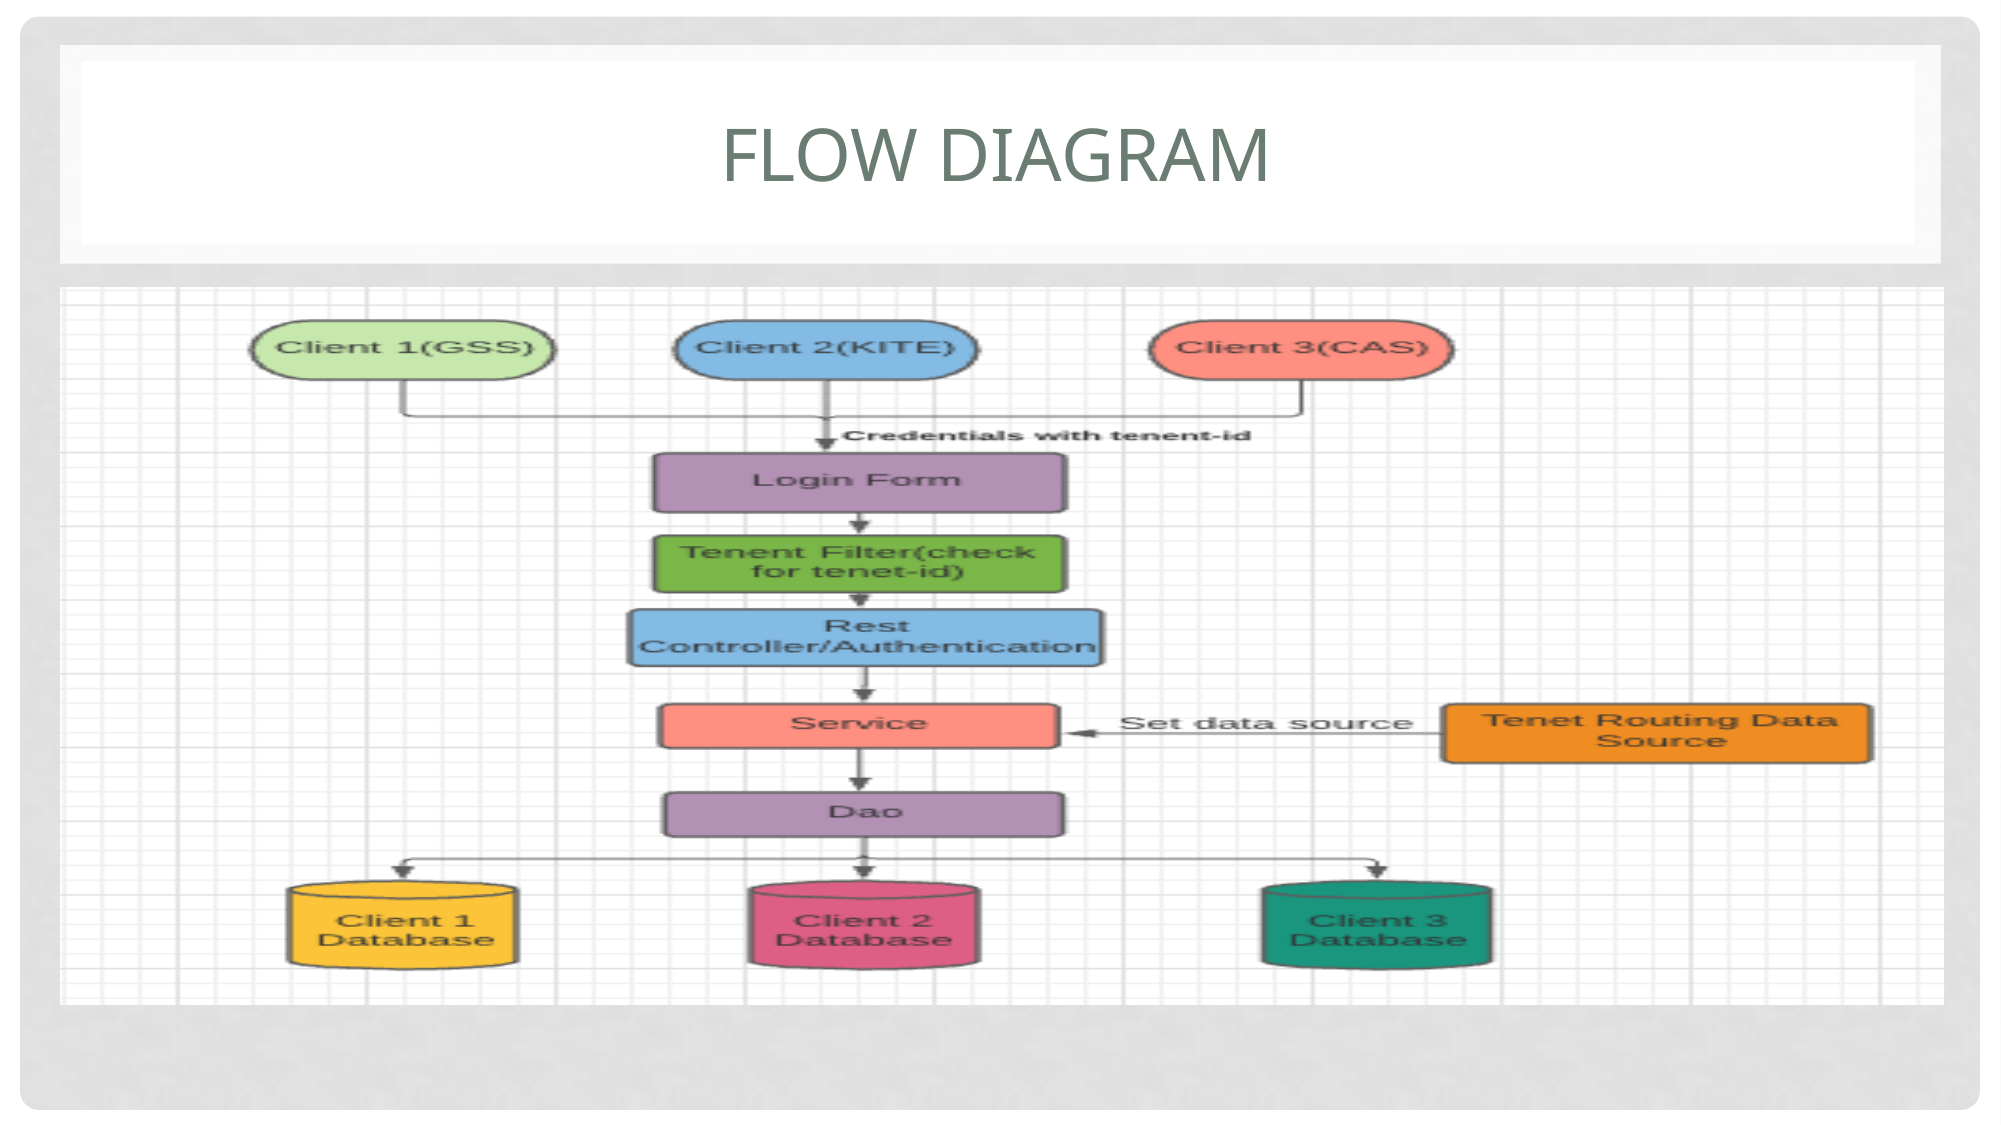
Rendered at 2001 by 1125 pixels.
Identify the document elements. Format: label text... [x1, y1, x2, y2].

title Flow diagram [93, 66, 1900, 238]
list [59, 287, 1944, 1006]
